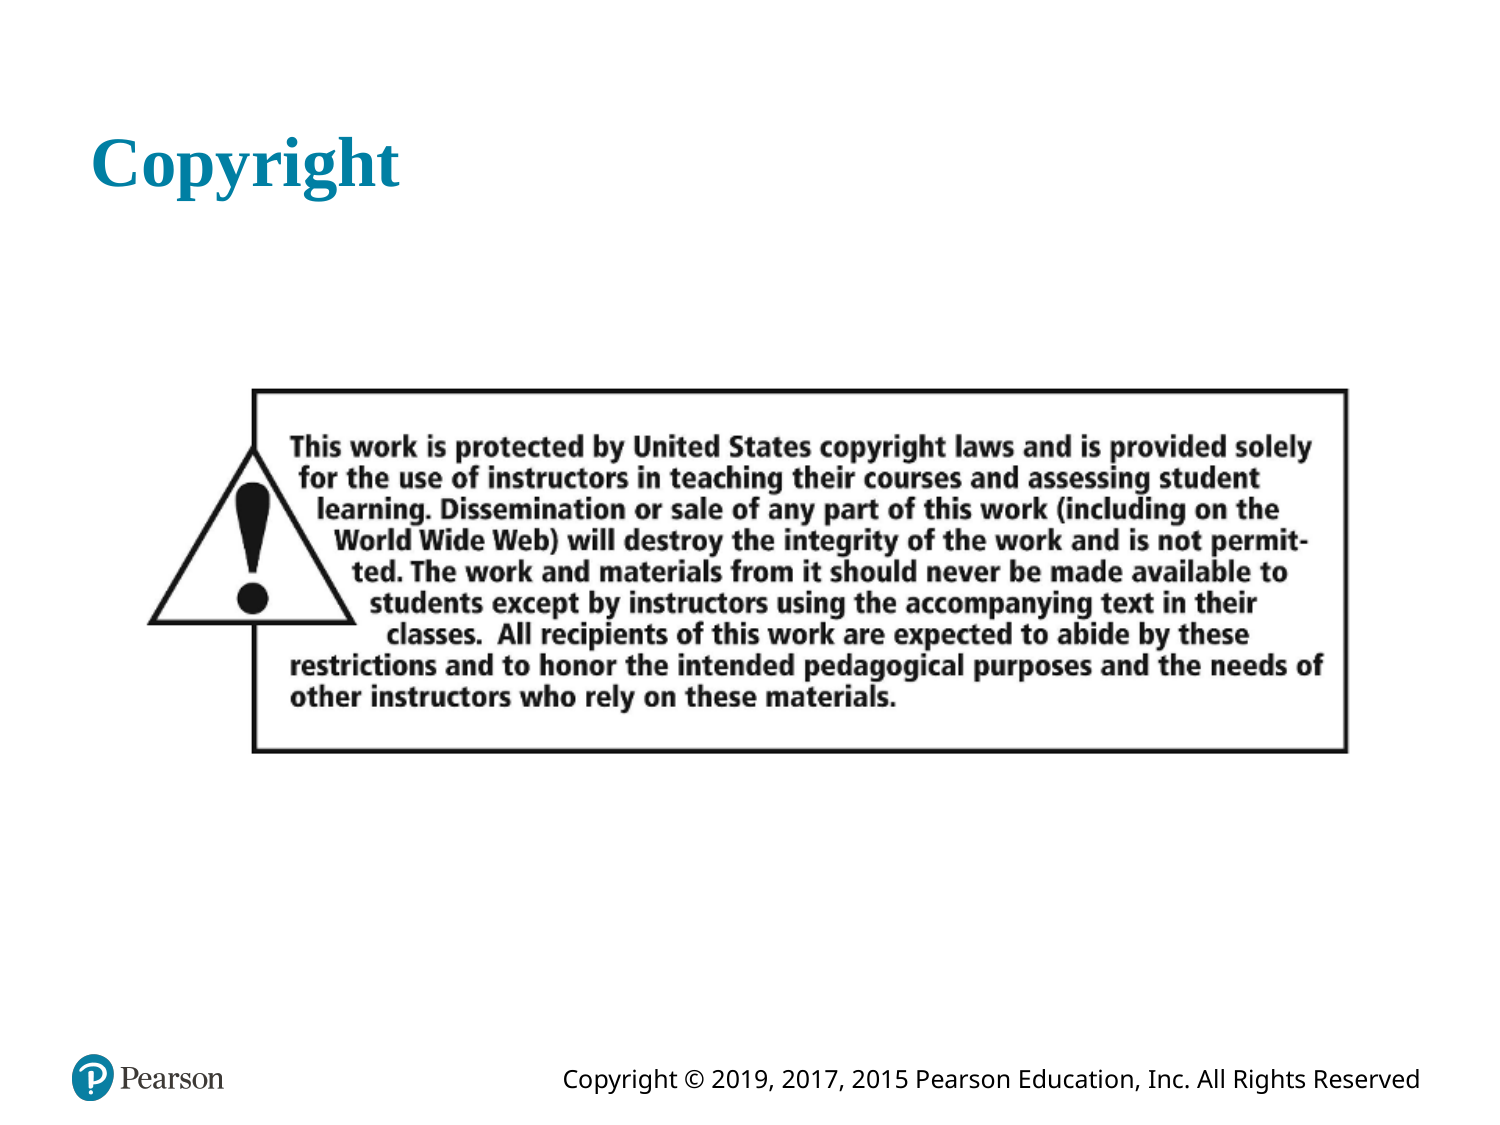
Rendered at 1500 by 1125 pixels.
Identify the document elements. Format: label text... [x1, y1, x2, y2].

picture [72, 1087, 83, 1101]
picture [140, 378, 1360, 780]
picture [80, 1063, 106, 1088]
picture [98, 1054, 224, 1101]
title Copyright [75, 0, 1425, 216]
picture [72, 1054, 88, 1070]
